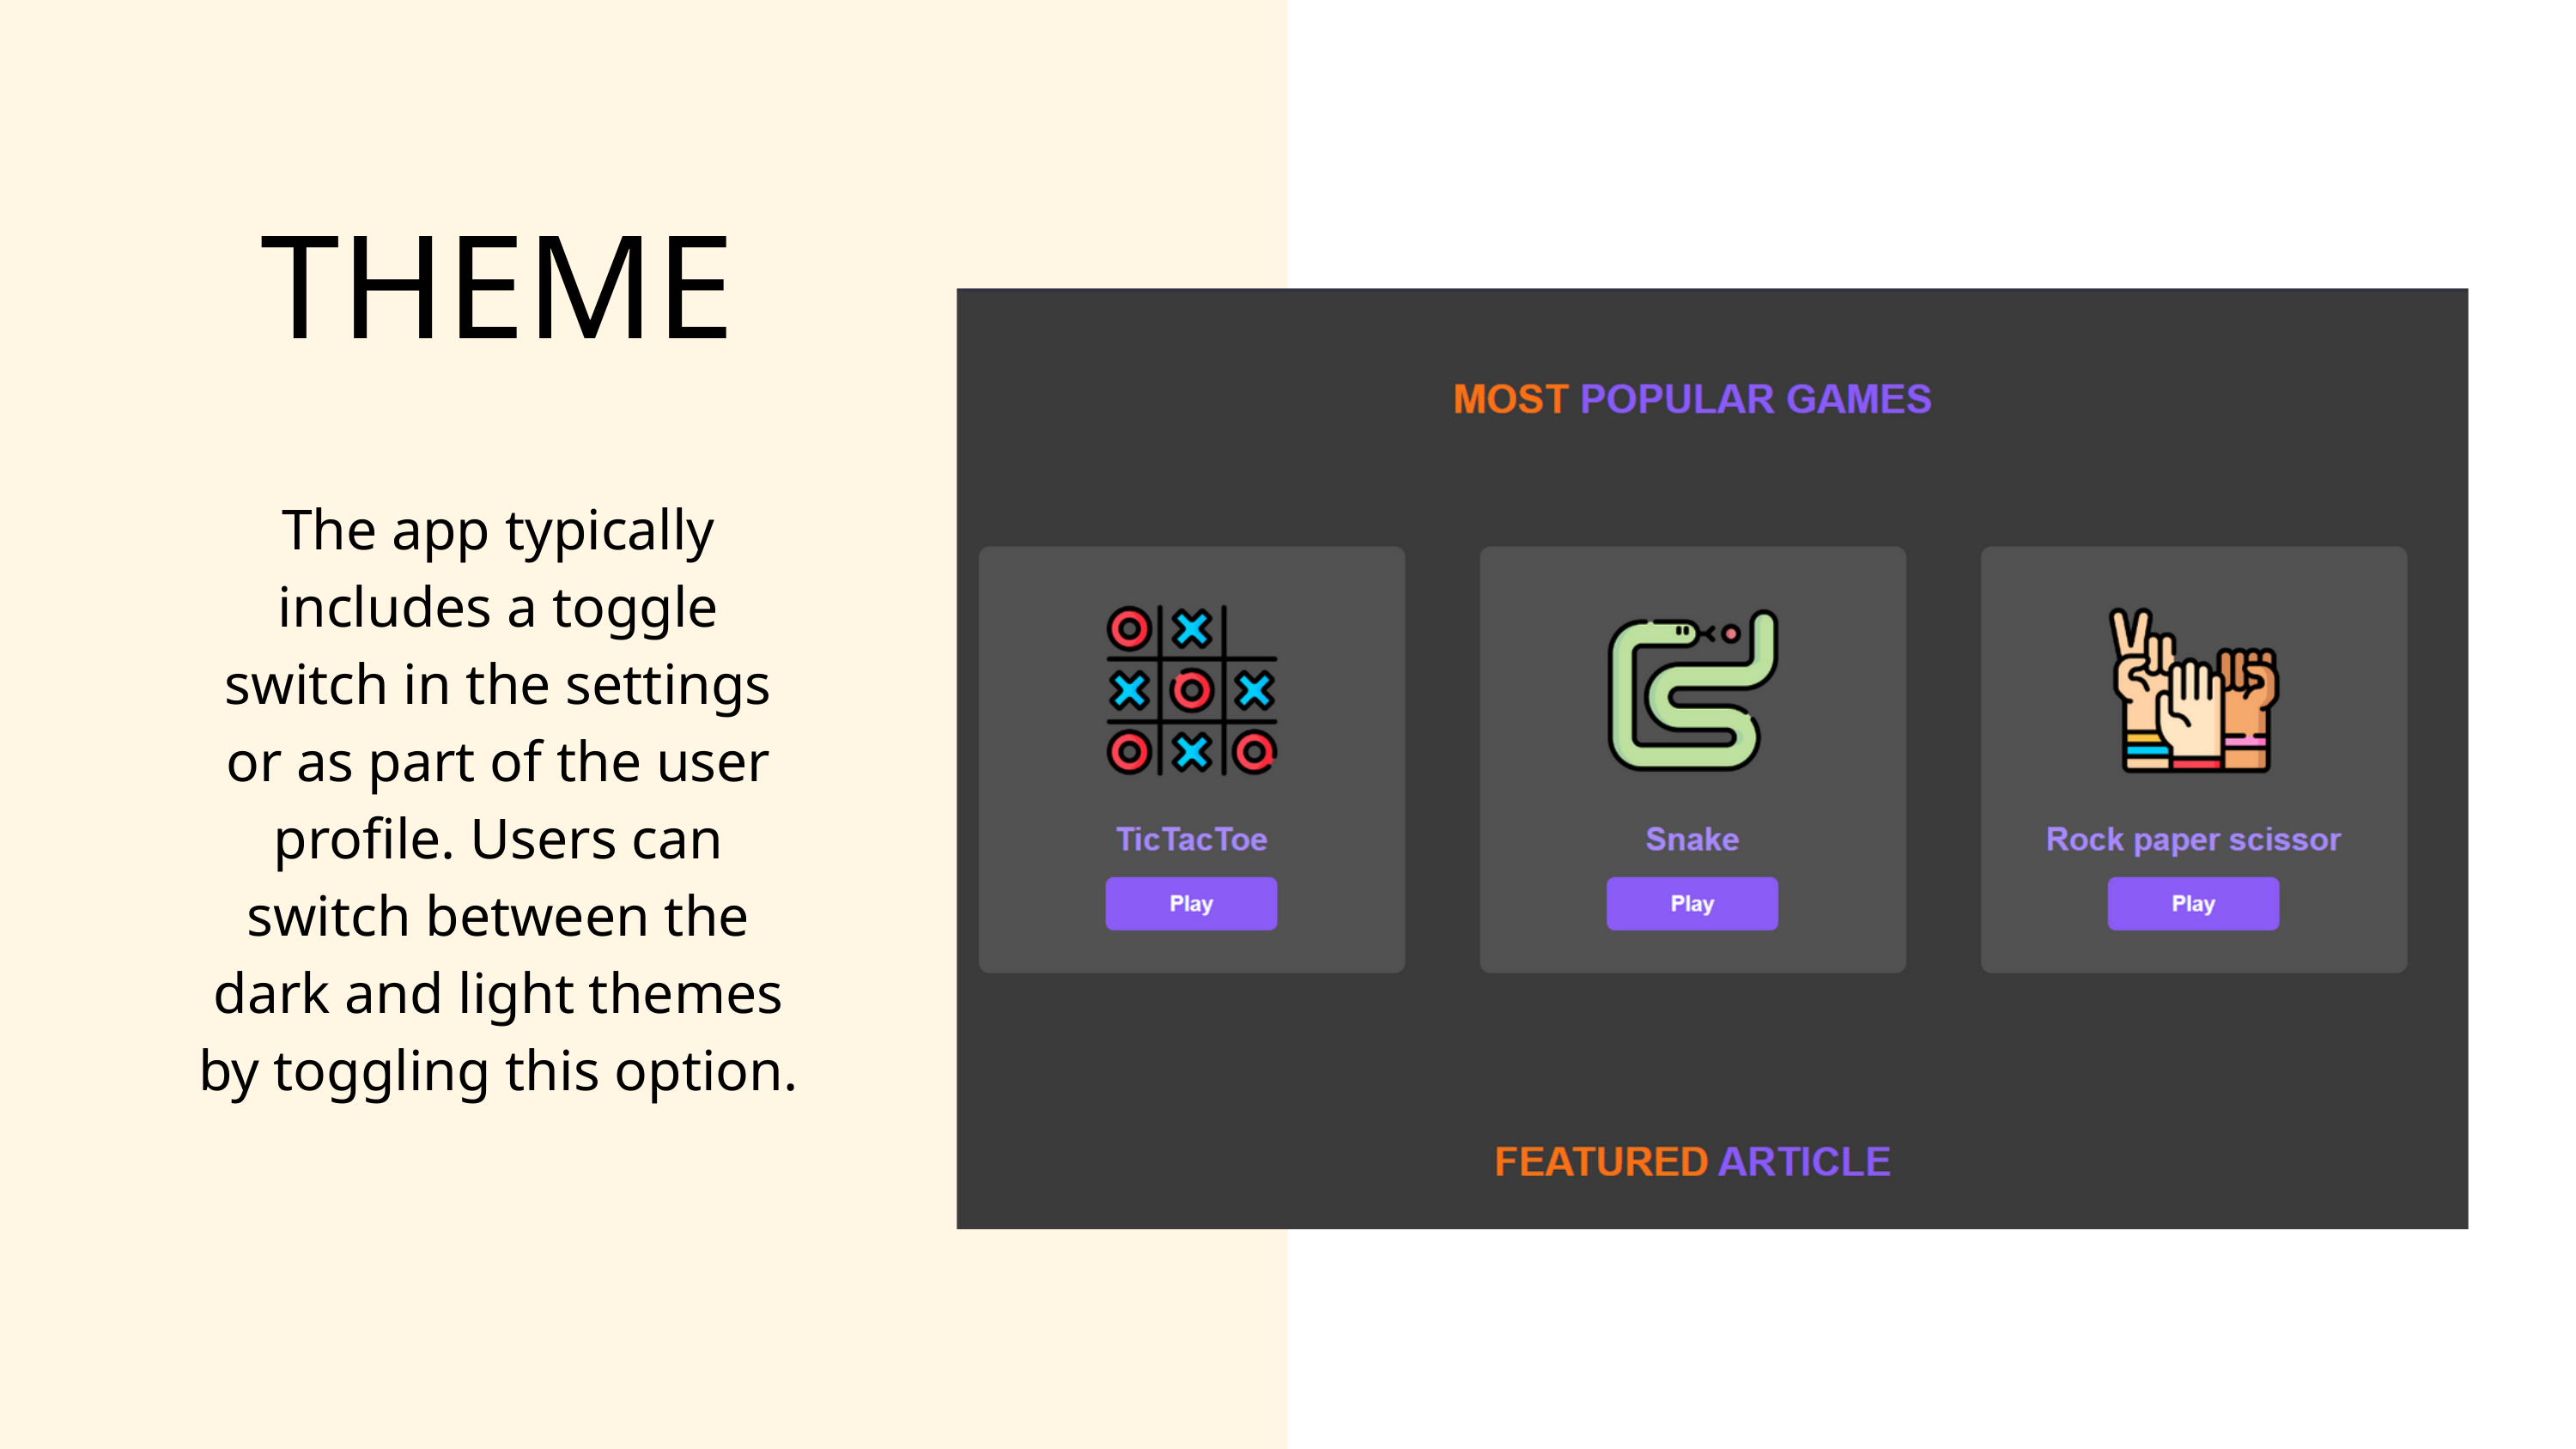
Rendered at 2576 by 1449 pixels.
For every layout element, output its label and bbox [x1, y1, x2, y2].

text_box [0, 0, 1289, 1449]
text_box [957, 288, 2469, 1229]
